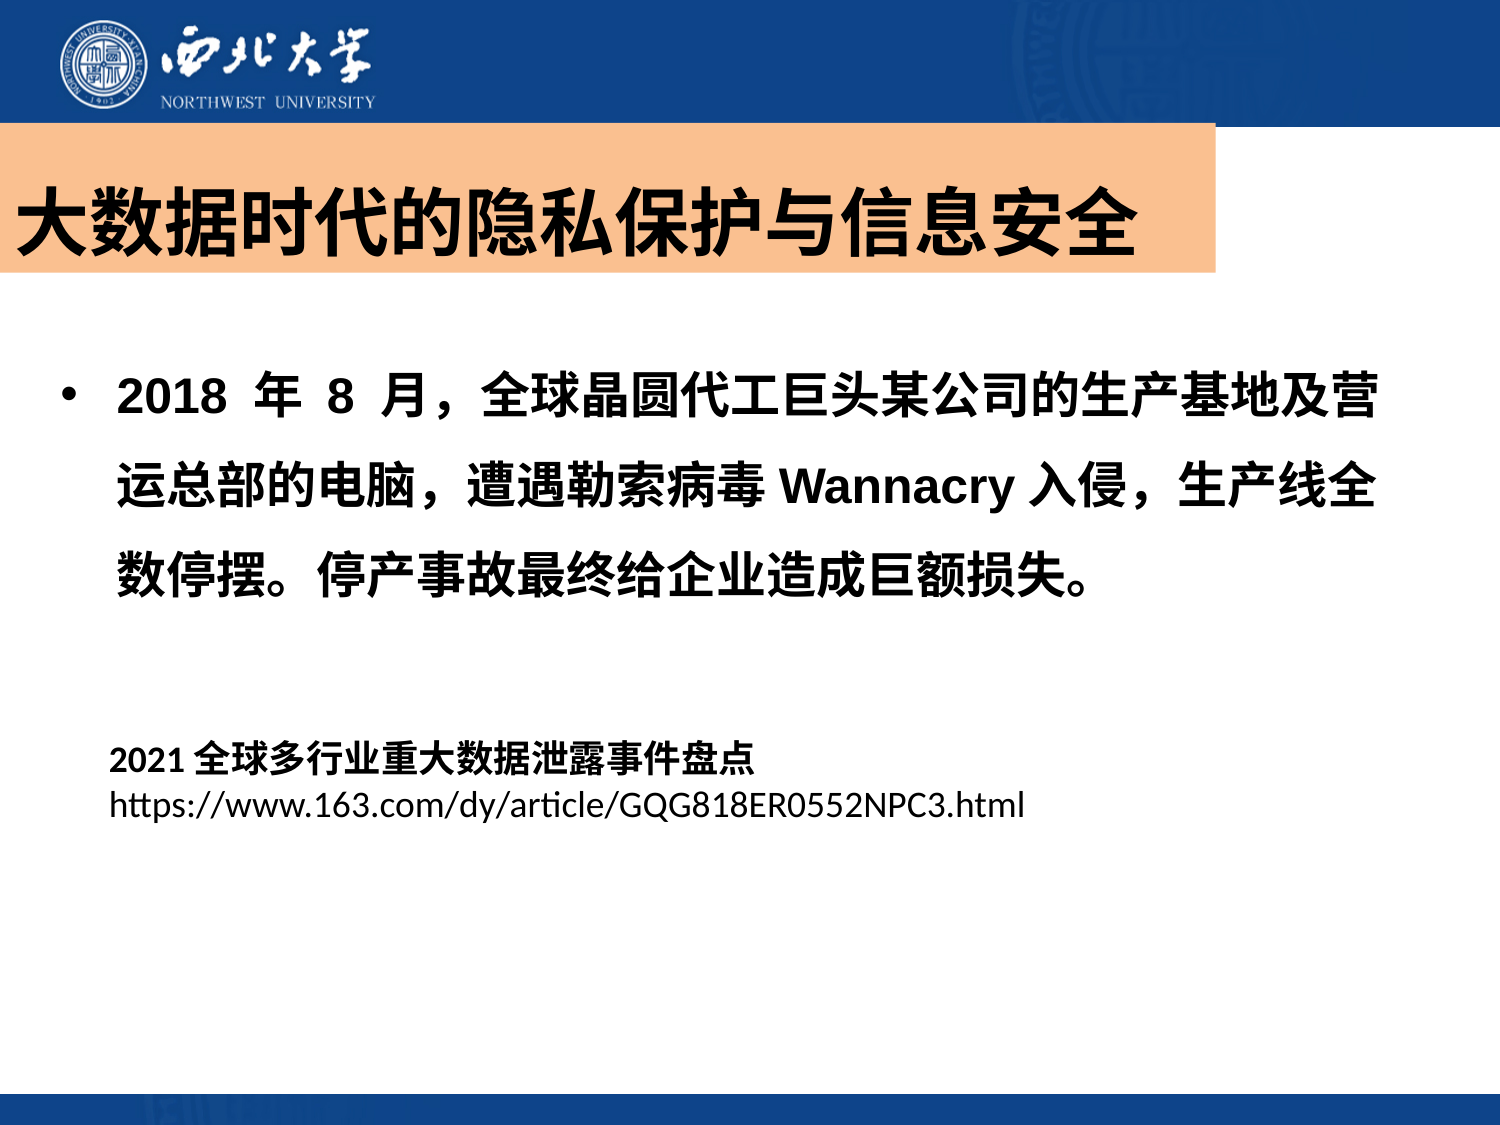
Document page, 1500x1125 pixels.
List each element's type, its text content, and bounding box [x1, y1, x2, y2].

picture [0, 1094, 1500, 1125]
text_box 大数据时代的隐私保护与信息安全 [0, 122, 1216, 273]
picture [0, 0, 1500, 127]
text_box 2018 年 8 月，全球晶圆代工巨头某公司的生产基地及营运总部的电脑，遭遇勒索病毒Wannacry入侵，生产线全数停摆。停产事故最终给企业造成巨额损失。 [45, 326, 1427, 611]
text_box 2021全球多行业重大数据泄露事件盘点 https://www.163.com/dy/article/GQG818ER0552NPC3.html [94, 727, 1217, 833]
